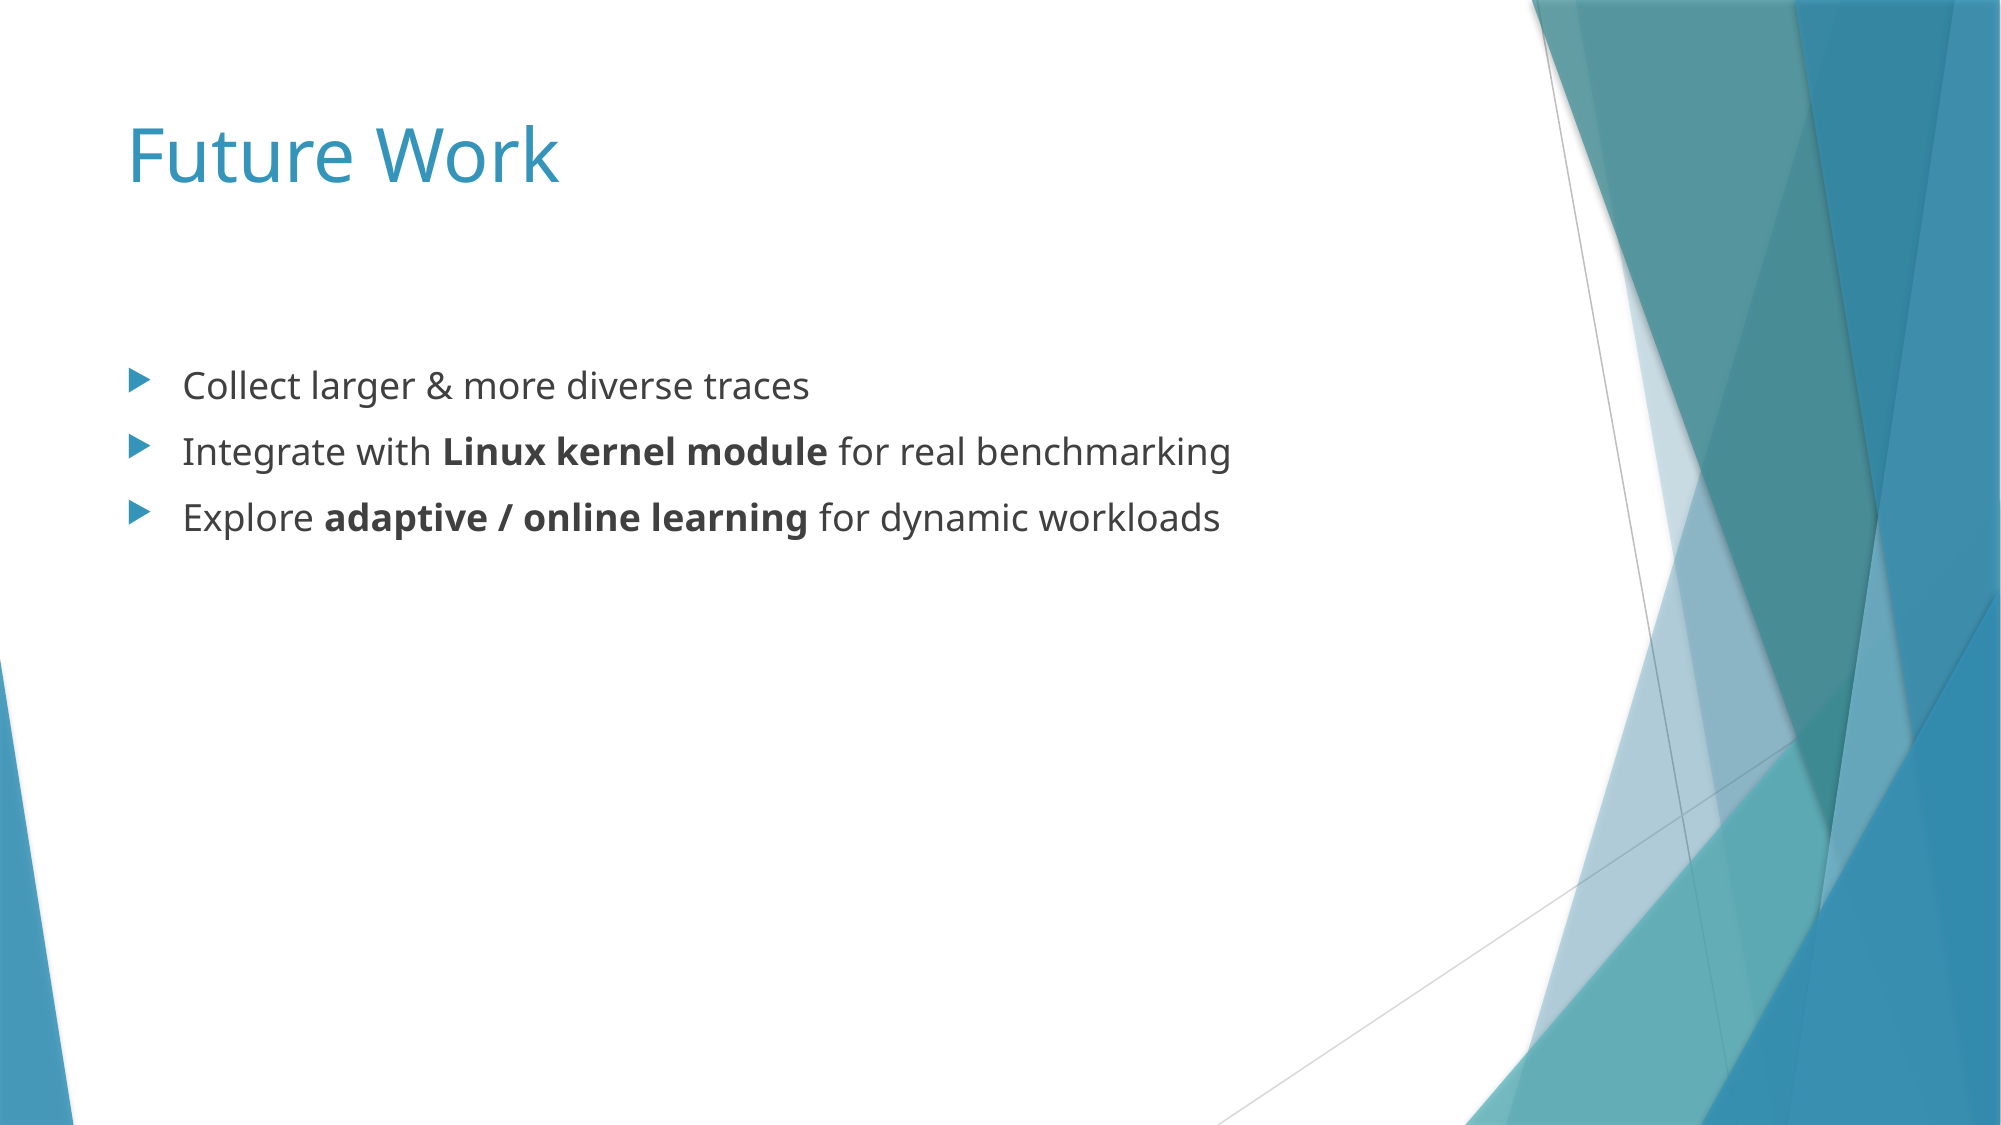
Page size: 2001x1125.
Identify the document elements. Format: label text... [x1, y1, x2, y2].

title Future Work [111, 99, 1522, 317]
list Collect larger & more diverse traces Integrate with Linux kernel module for real benchmarking Explore adaptive / online learning for dynamic workloads [111, 354, 1522, 992]
